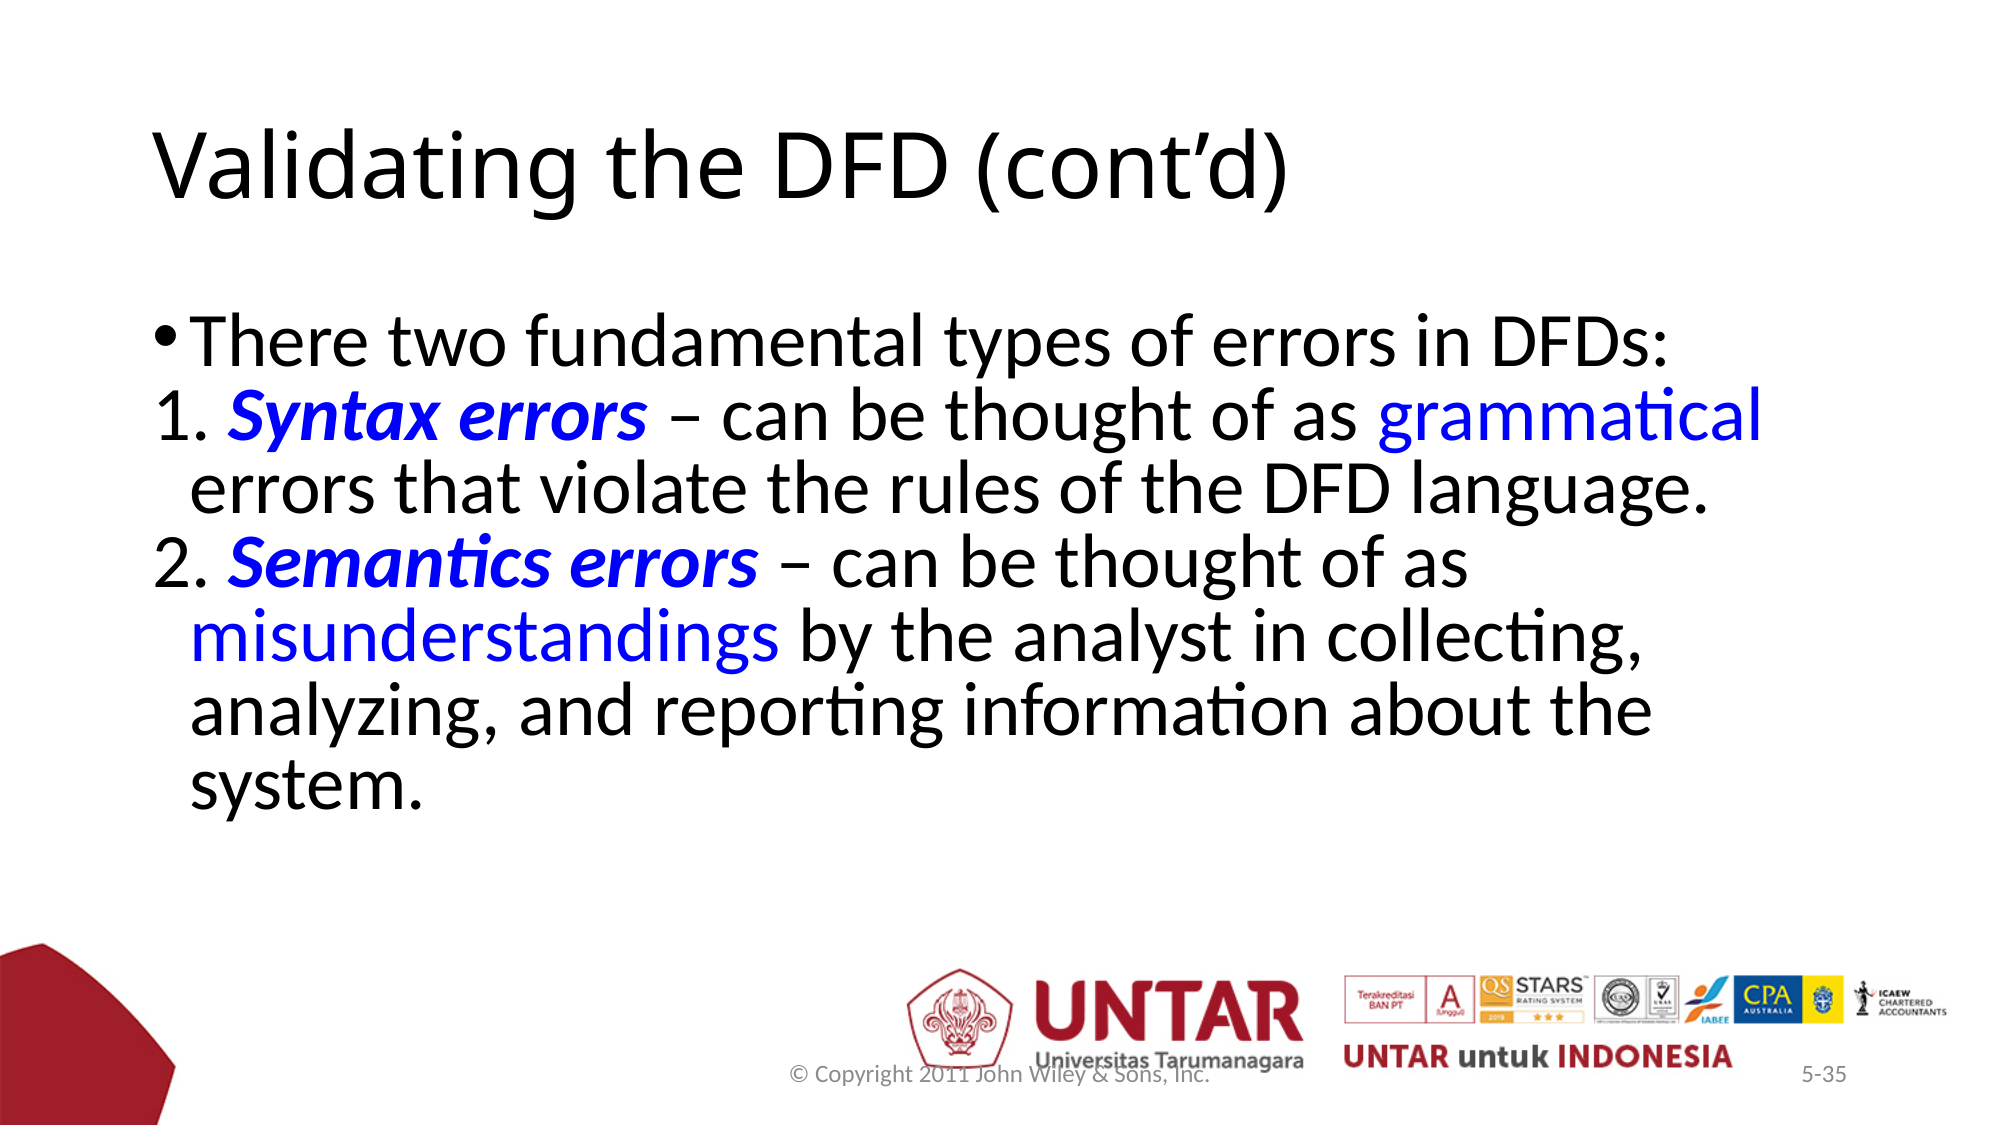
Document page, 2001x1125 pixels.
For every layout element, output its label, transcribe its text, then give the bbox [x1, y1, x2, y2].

title Validating the DFD (cont’d) [137, 59, 1863, 278]
slide_number 5-35 [1412, 1042, 1863, 1103]
list There two fundamental types of errors in DFDs: 1. Syntax errors – can be thought of as grammatical errors that violate the rules of the DFD language. 2. Semantics errors – can be thought of as misunderstandings by the analyst in collecting, analyzing, and reporting information about the system. [137, 299, 1863, 1014]
picture [0, 0, 2001, 1125]
footer © Copyright 2011 John Wiley & Sons, Inc. [662, 1042, 1338, 1103]
